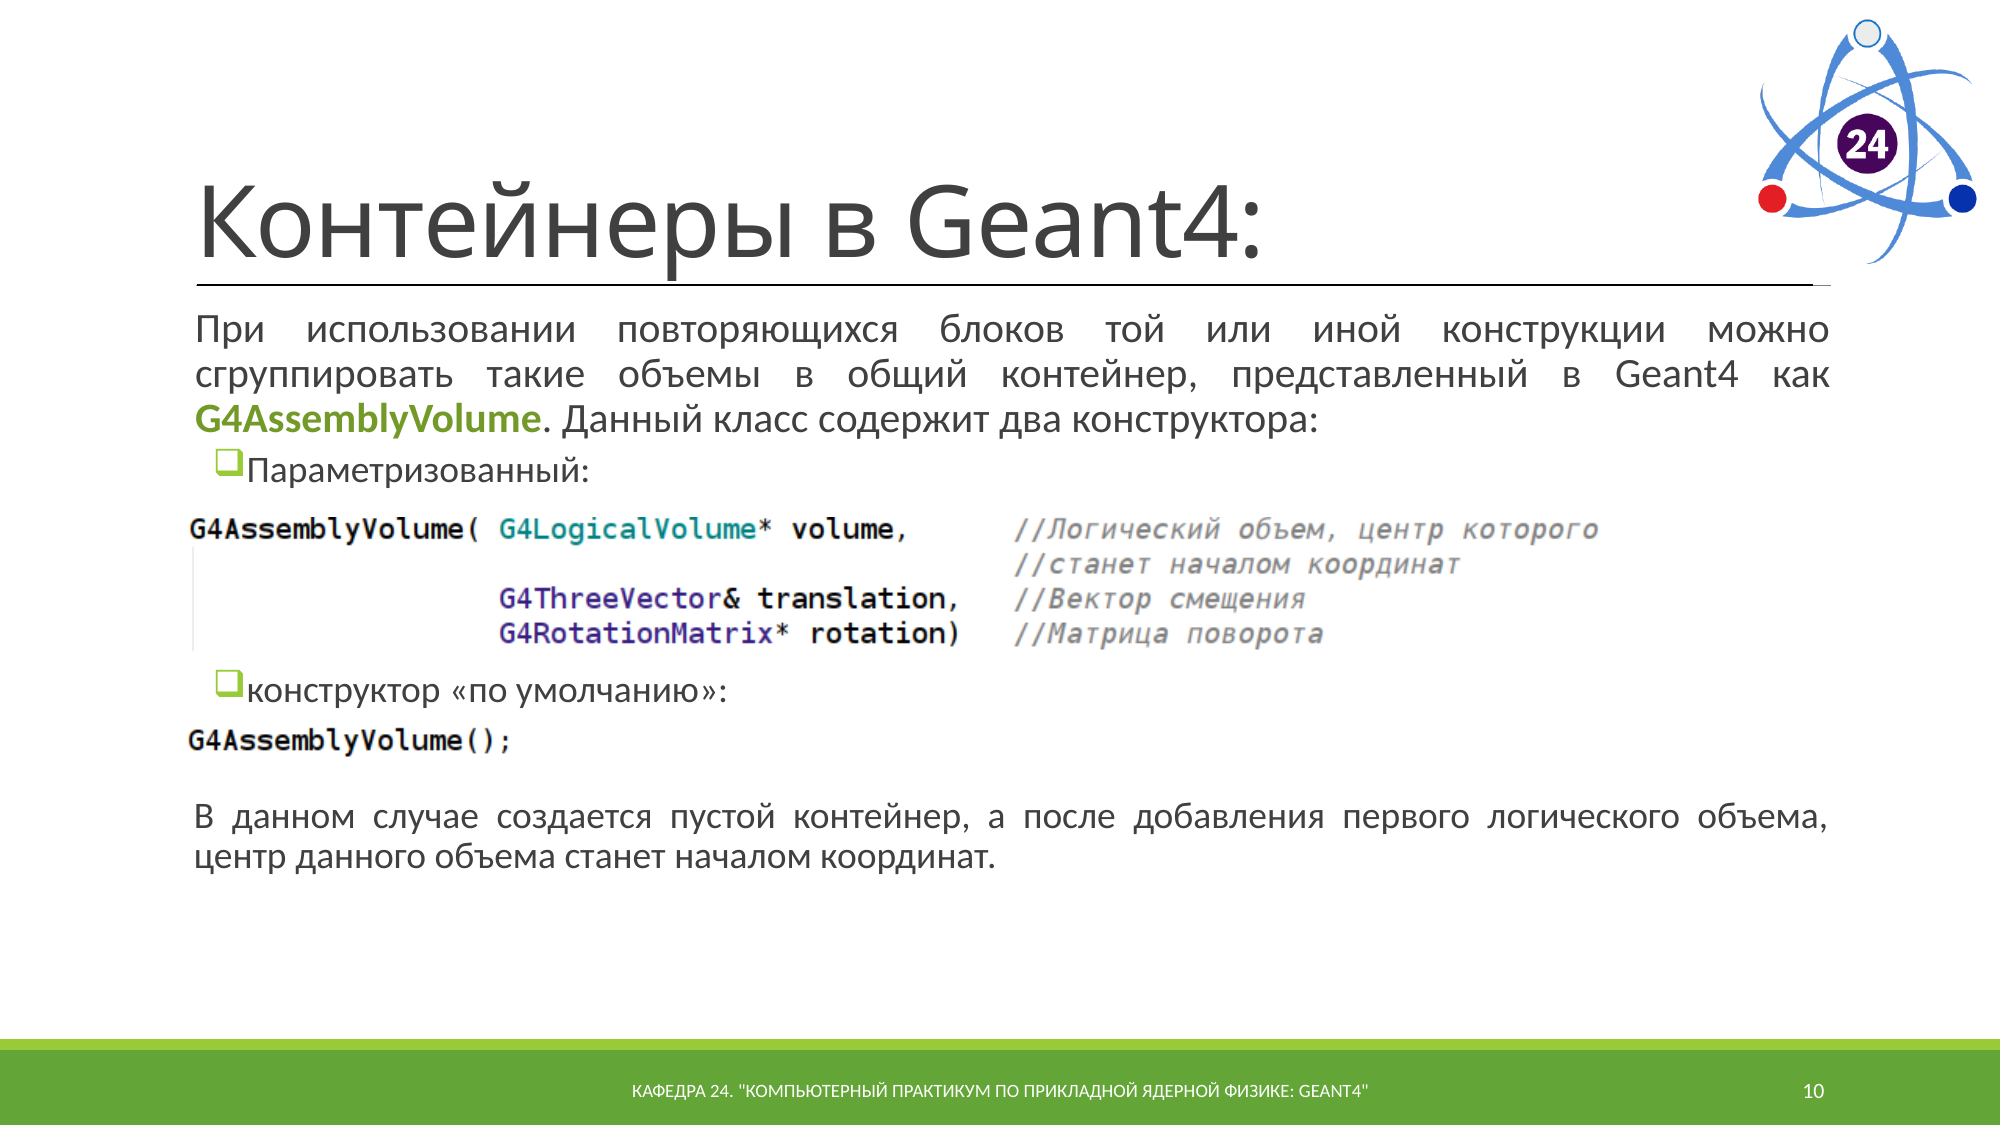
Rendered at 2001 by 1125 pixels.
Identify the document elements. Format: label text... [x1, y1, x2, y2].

text_box В данном случае создается пустой контейнер, а после добавления первого логического объема, центр данного объема станет началом координат. [179, 788, 1830, 947]
picture [179, 517, 1612, 664]
text_box При использовании повторяющихся блоков той или иной конструкции можно сгруппировать такие объемы в общий контейнер, представленный в Geant4 как G4AssemblyVolume. Данный класс содержит два конструктора: Параметризованный: [179, 298, 1830, 504]
picture [179, 721, 537, 761]
slide_number 10 [1624, 1059, 1840, 1120]
picture [1696, 0, 2001, 321]
title Контейнеры в Geant4: [180, 47, 1830, 285]
list конструктор «по умолчанию»: [180, 663, 1830, 723]
footer Кафедра 24. "Компьютерный практикум по прикладной ядерной физике: Geant4" [604, 1059, 1396, 1120]
